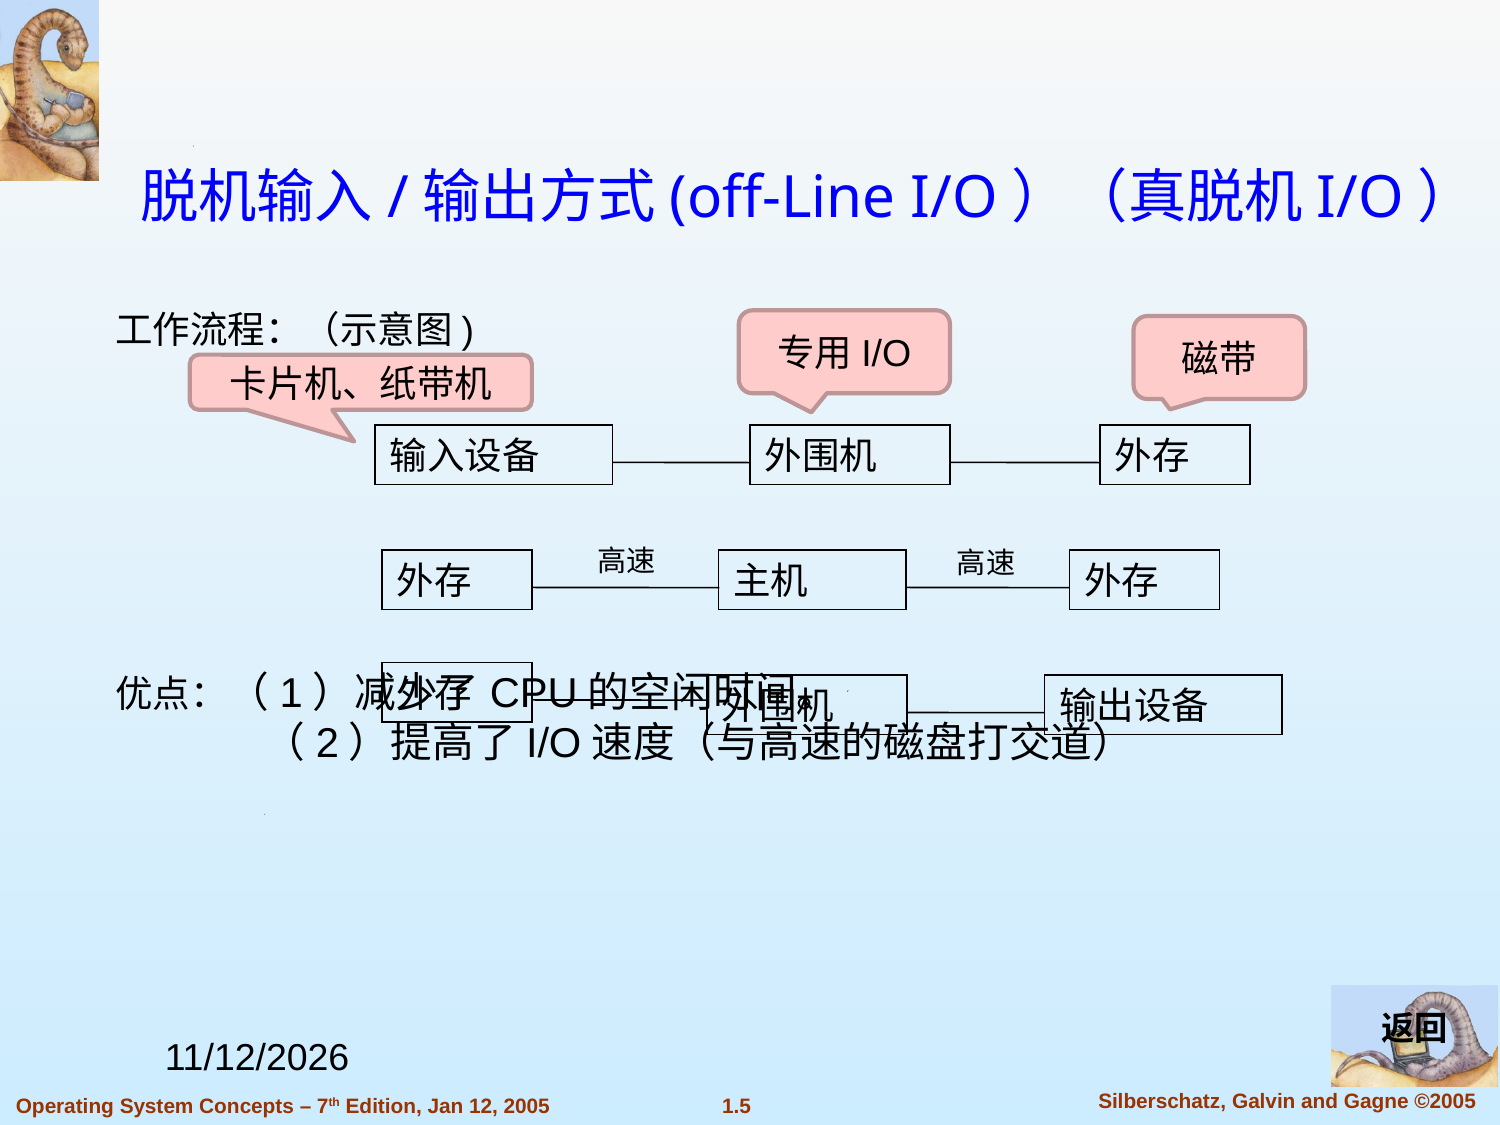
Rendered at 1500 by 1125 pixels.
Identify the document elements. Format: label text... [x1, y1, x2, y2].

text_box 主机 [718, 549, 907, 610]
text_box 输出设备 [1044, 674, 1282, 735]
text_box 高速 [942, 536, 1080, 587]
list 工作流程：（示意图) 优点：（1）减少了CPU的空闲时间。 （2）提高了I/O速度（与高速的磁盘打交道） [100, 298, 1376, 1011]
text_box 外存 [1069, 549, 1220, 610]
text_box 卡片机、纸带机 [187, 352, 534, 444]
text_box 磁带 [1131, 313, 1308, 412]
text_box 专用I/O [736, 308, 953, 415]
text_box 外存 [381, 549, 532, 610]
text_box 外存 [381, 662, 532, 723]
text_box 高速 [582, 535, 709, 586]
text_box 2021/9/9 [150, 1025, 475, 1101]
text_box 外围机 [706, 674, 907, 735]
picture [0, 0, 99, 181]
title 脱机输入/输出方式(off-Line I/O）（真脱机I/O） [125, 97, 1500, 237]
picture [1331, 985, 1498, 1087]
text_box 输入设备 [374, 424, 613, 485]
text_box 外围机 [750, 424, 950, 485]
text_box 外存 [1099, 424, 1250, 485]
text_box 返回 [1362, 999, 1463, 1055]
